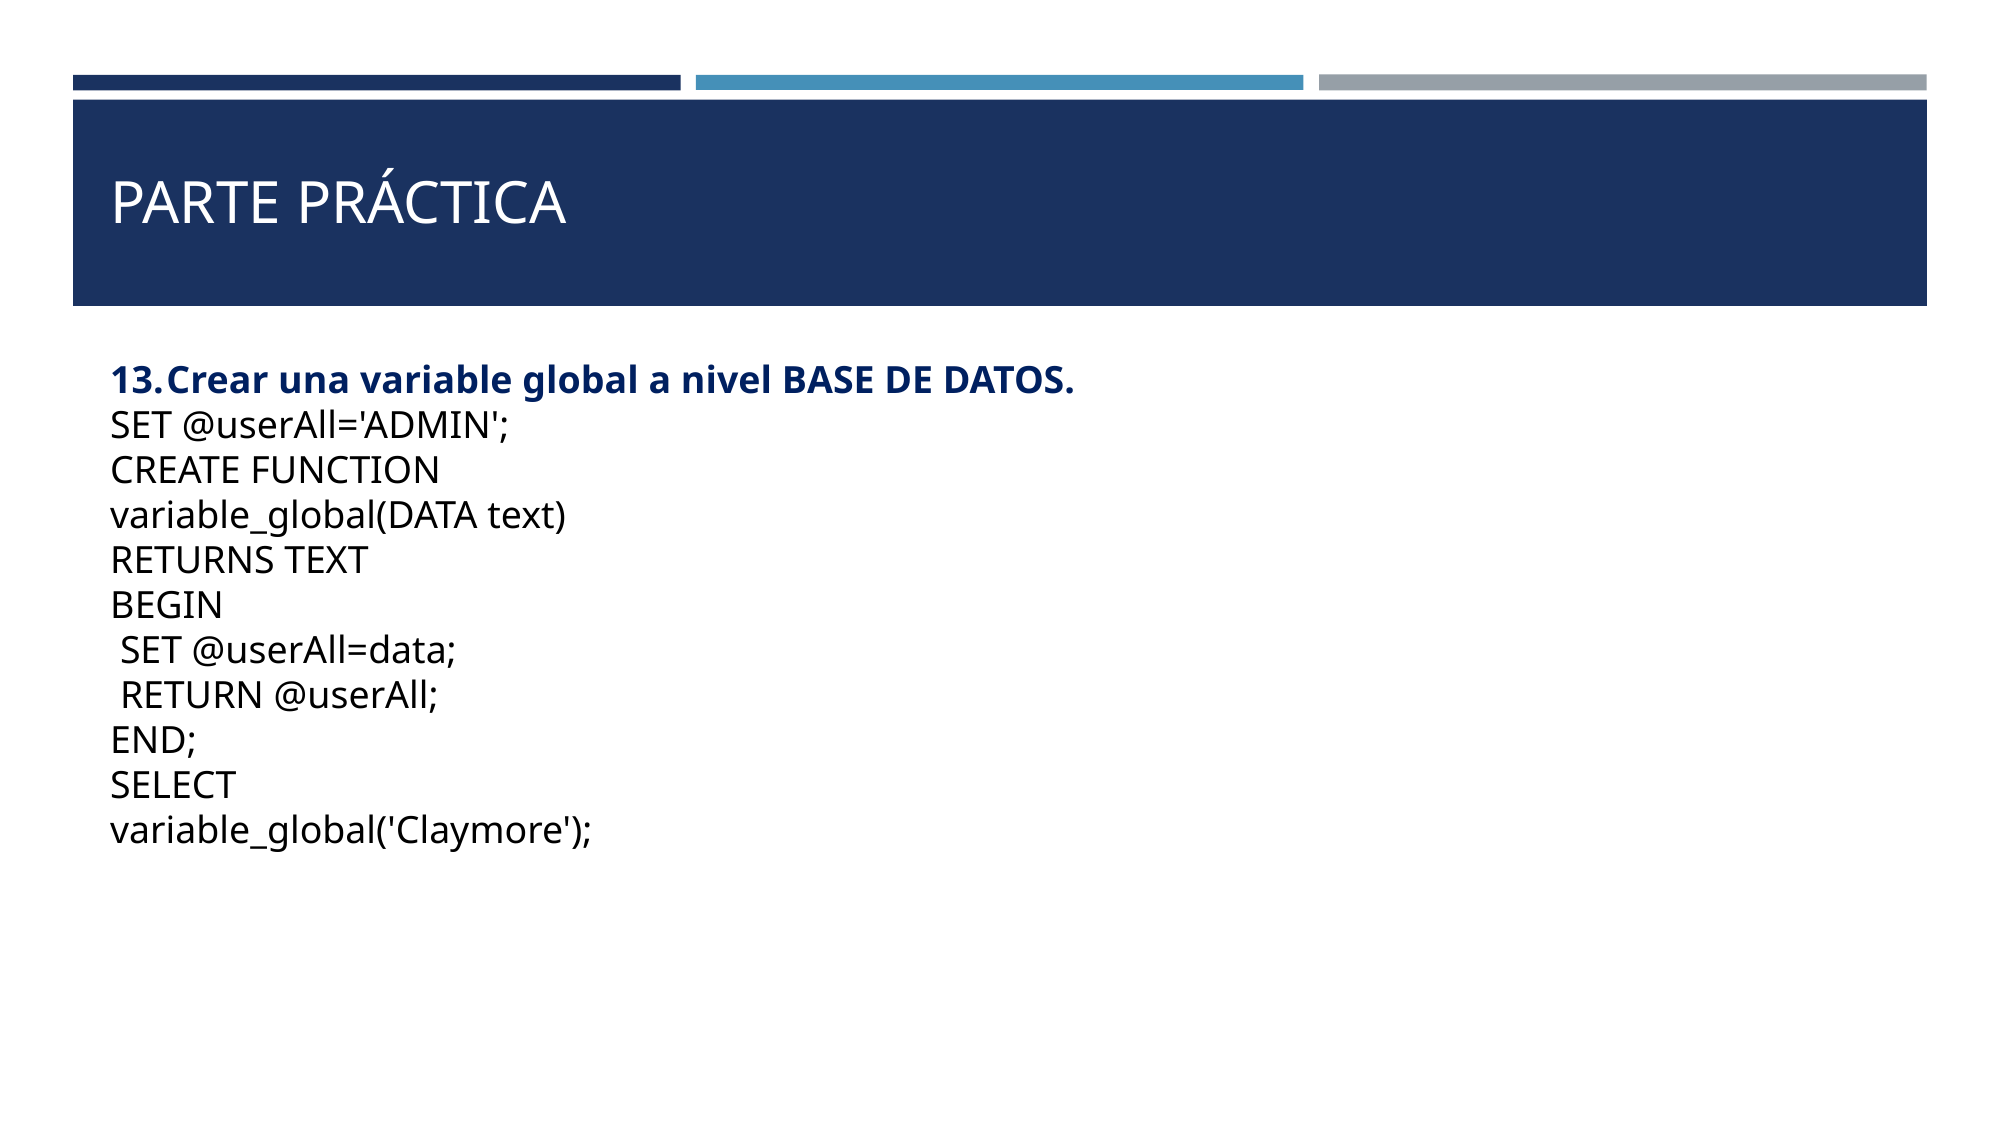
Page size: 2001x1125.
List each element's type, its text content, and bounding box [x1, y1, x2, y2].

text_box Crear una variable global a nivel BASE DE DATOS. SET @userAll='ADMIN'; CREATE FUNCTION variable_global(DATA text) RETURNS TEXT BEGIN SET @userAll=data; RETURN @userAll; END; SELECT variable_global('Claymore'); [95, 348, 1905, 859]
title PARTE PRÁCTICA [95, 119, 1905, 282]
